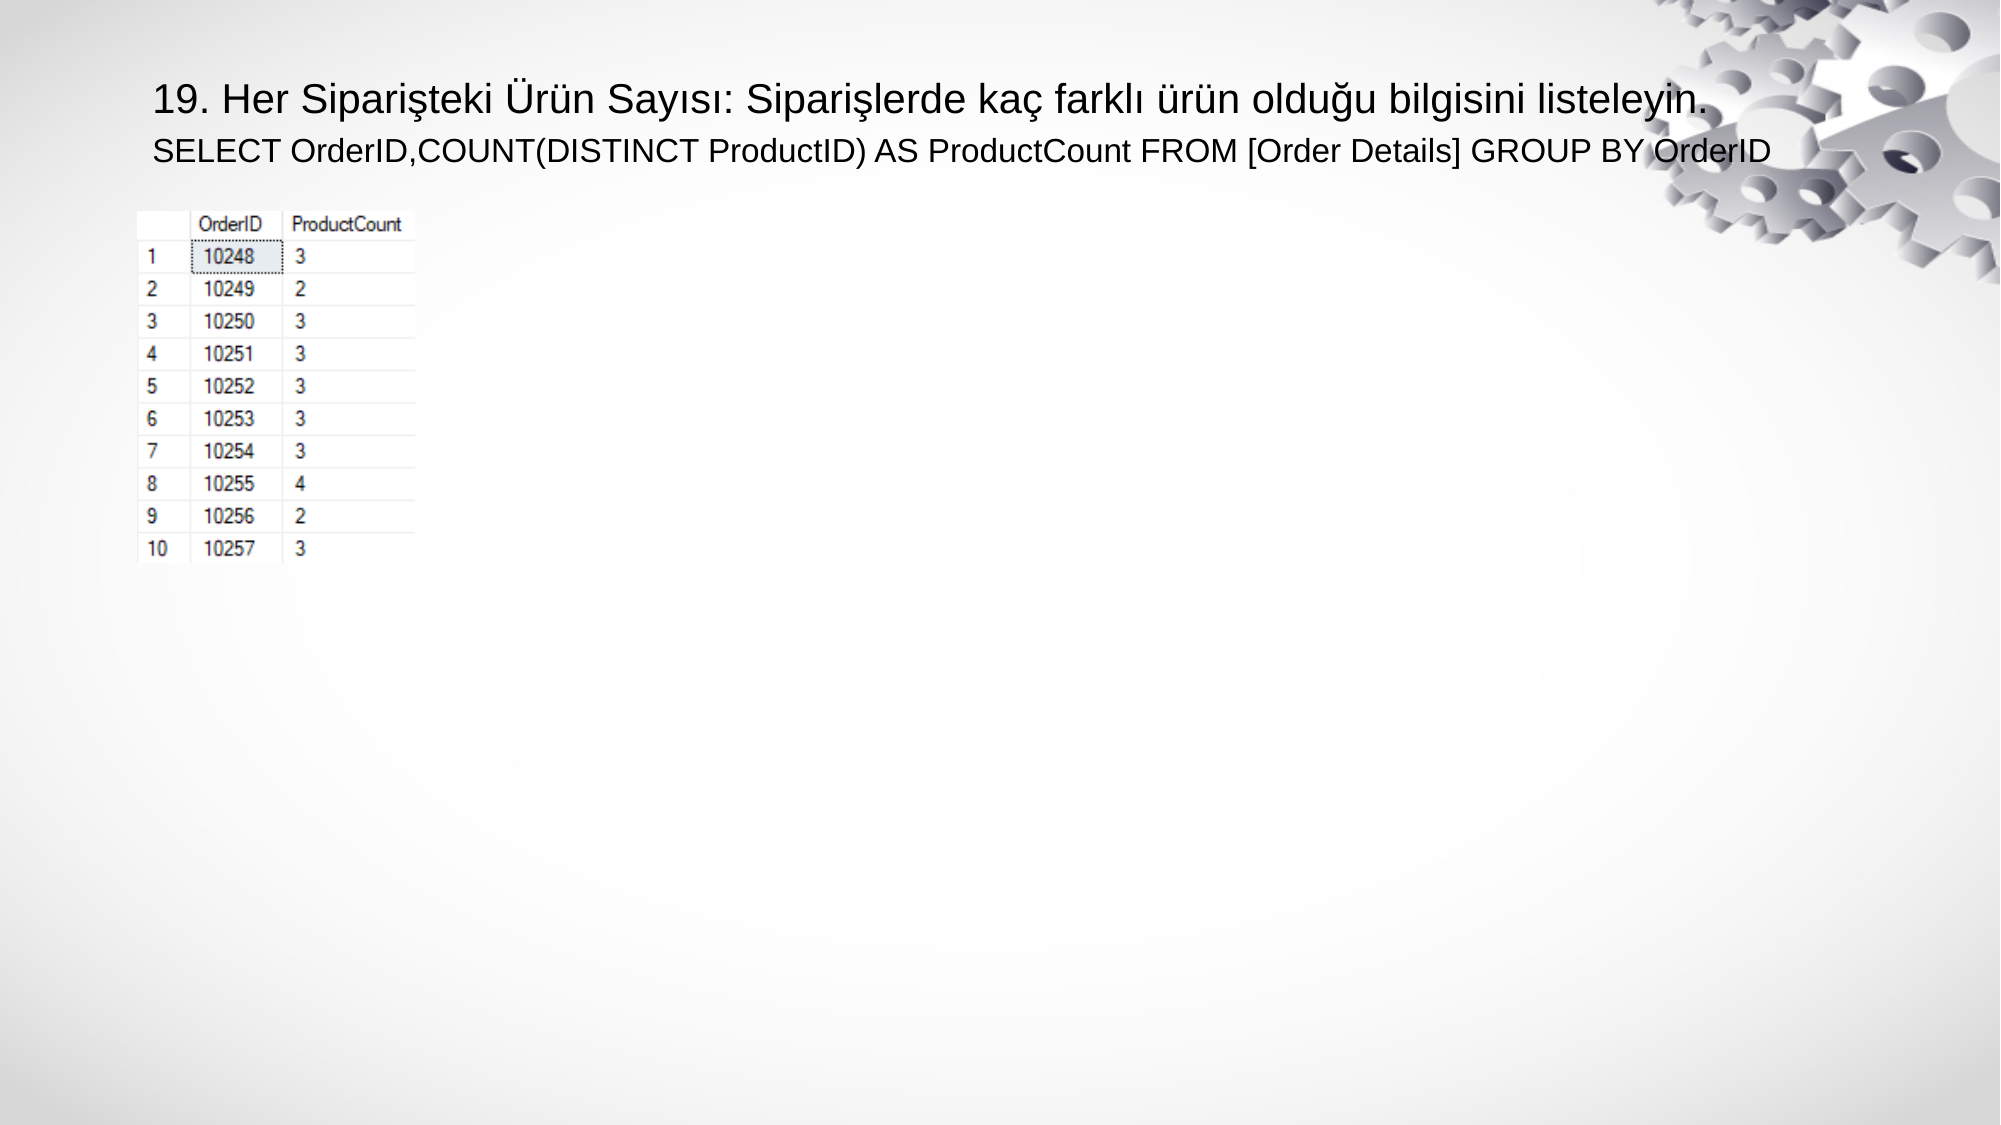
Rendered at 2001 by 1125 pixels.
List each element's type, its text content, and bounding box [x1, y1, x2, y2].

list 19. Her Siparişteki Ürün Sayısı: Siparişlerde kaç farklı ürün olduğu bilgisini listeleyin. SELECT OrderID,COUNT(DISTINCT ProductID) AS ProductCount FROM [Order Details] GROUP BY OrderID [137, 64, 1863, 1079]
picture [0, 0, 2000, 1125]
